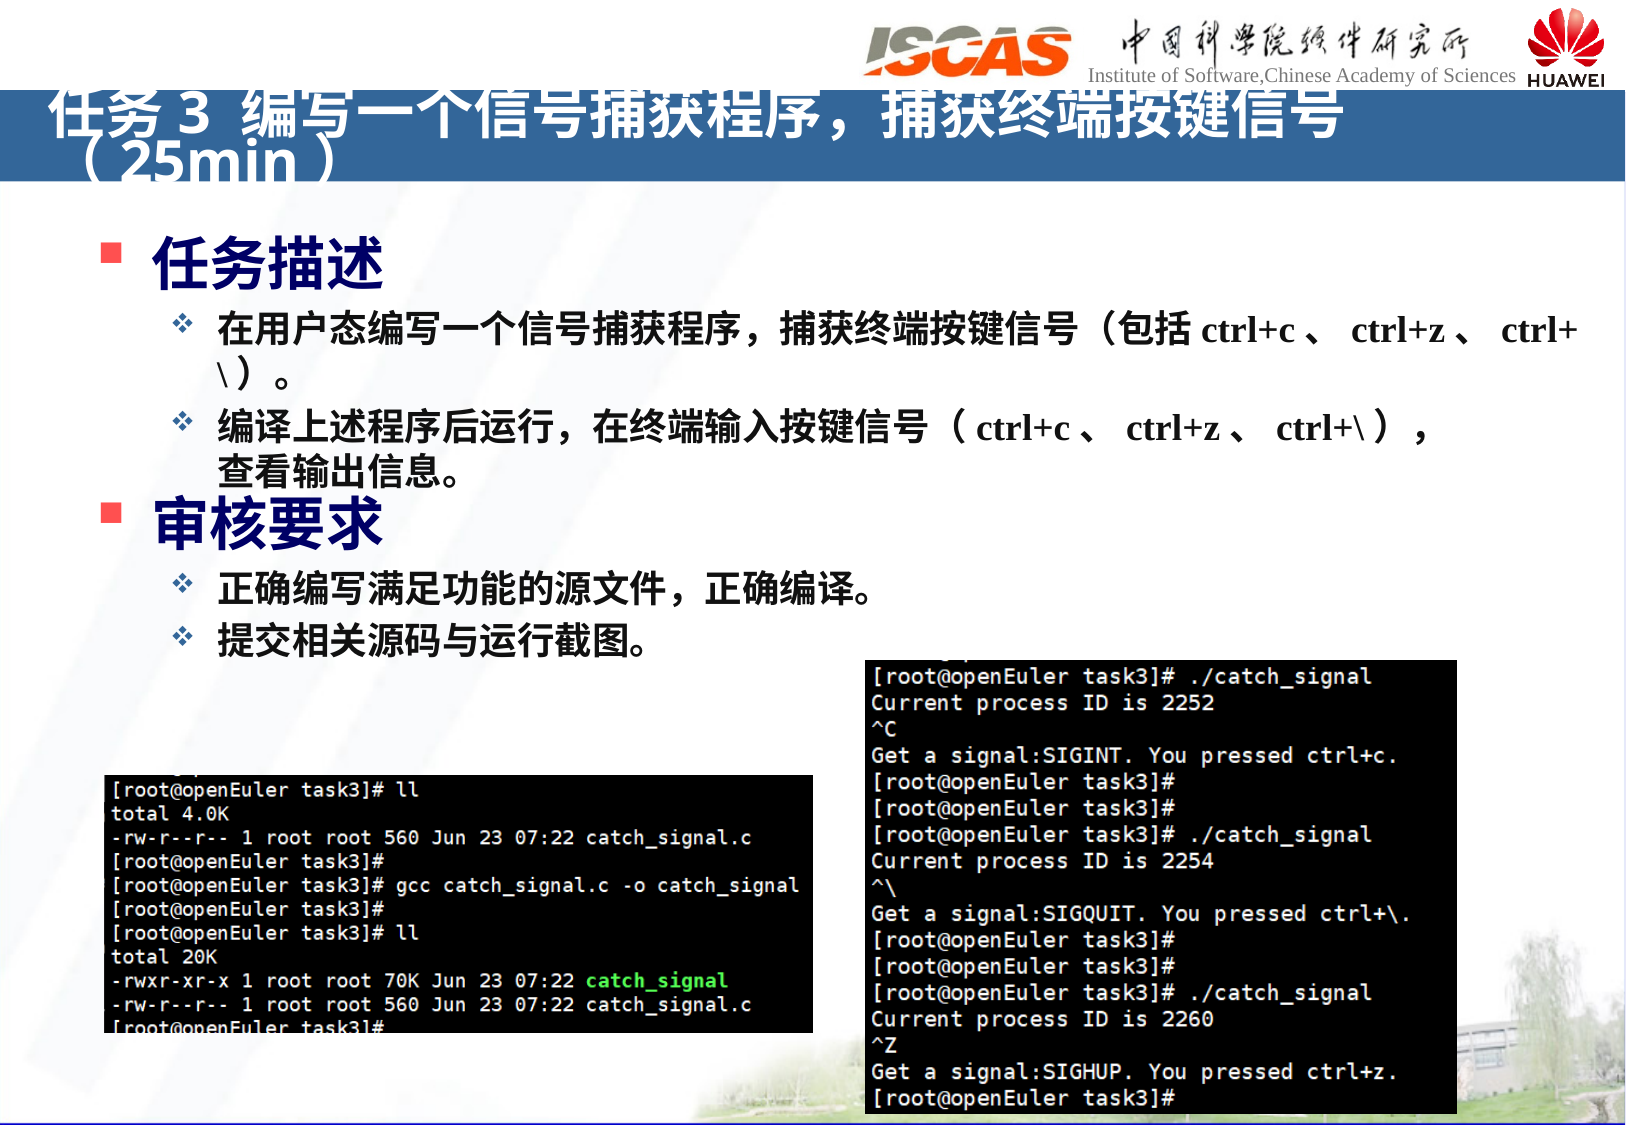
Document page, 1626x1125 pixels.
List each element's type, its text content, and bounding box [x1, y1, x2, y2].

picture [0, 92, 1626, 1125]
title 任务3 编写一个信号捕获程序，捕获终端按键信号（25min） [0, 89, 1625, 182]
picture [1528, 8, 1604, 87]
picture [1119, 15, 1471, 71]
list 任务描述 在用户态编写一个信号捕获程序，捕获终端按键信号（包括ctrl+c、ctrl+z、ctrl+\）。 编译上述程序后运行，在终端输入按键信号（ctrl+c、ctrl+z、ctrl+\）， 查看输出信息。 [79, 219, 1625, 516]
picture [859, 18, 1084, 87]
text_box 审核要求 正确编写满足功能的源文件，正确编译。 提交相关源码与运行截图。 [80, 479, 1581, 776]
